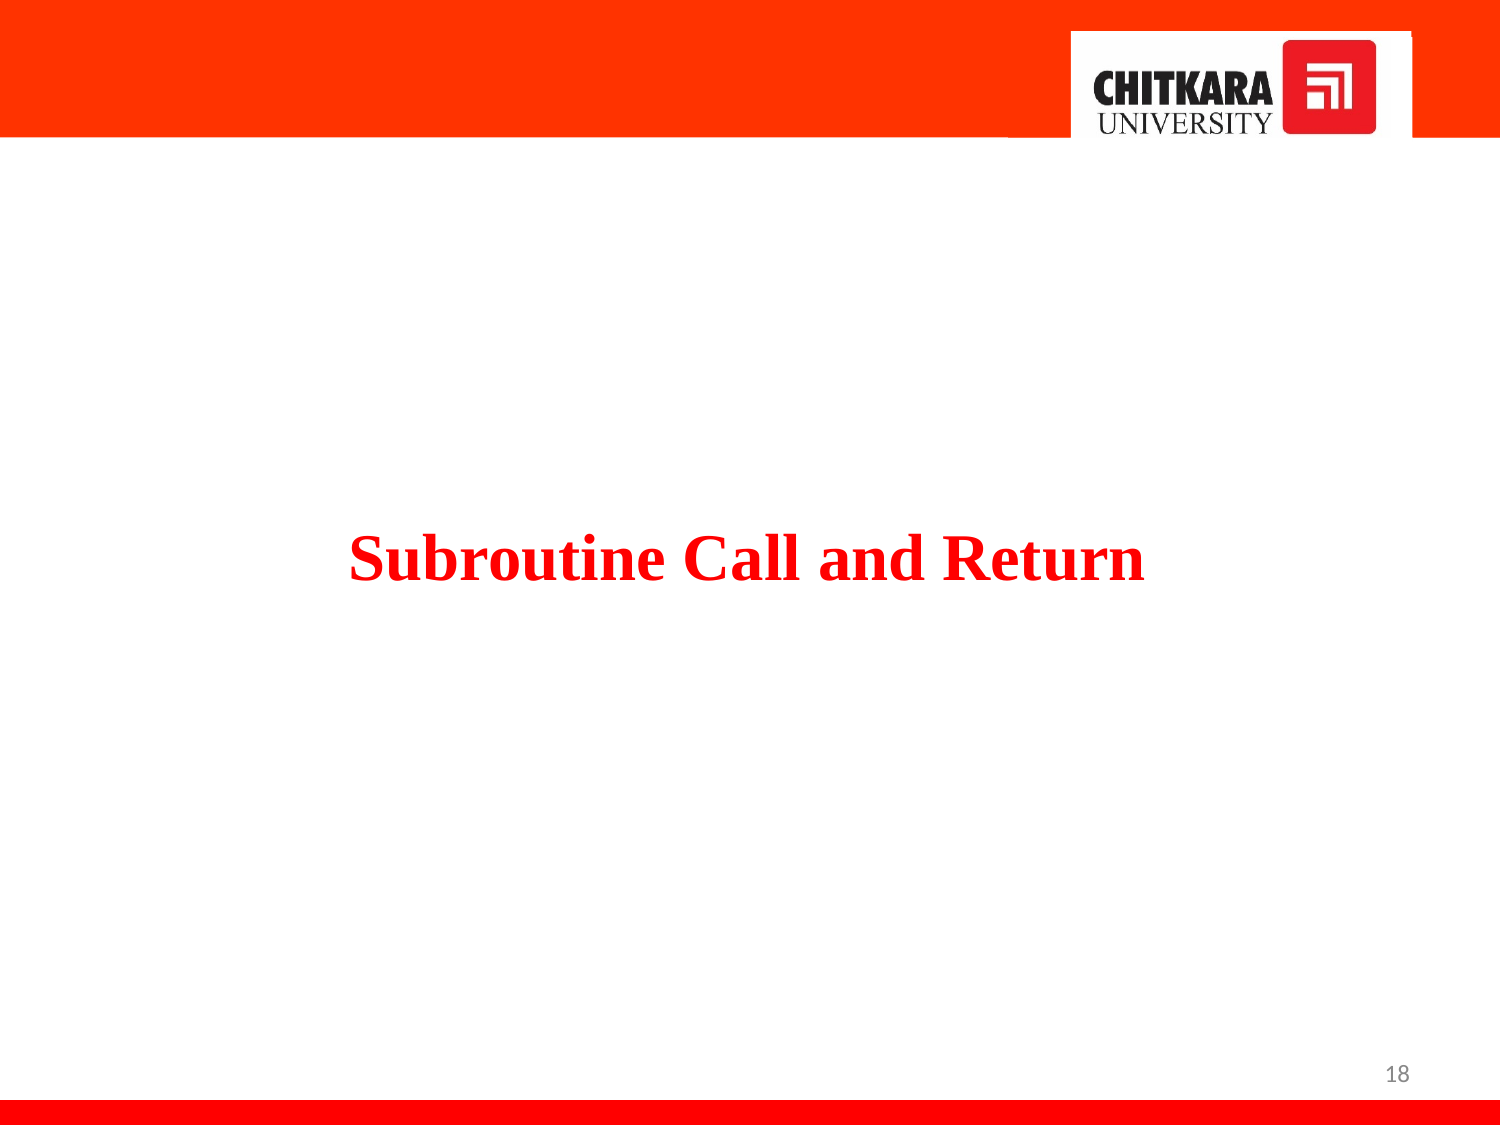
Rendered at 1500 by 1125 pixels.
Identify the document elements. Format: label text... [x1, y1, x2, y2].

picture [1074, 37, 1391, 138]
slide_number 18 [1074, 1042, 1425, 1103]
text_box Subroutine Call and Return [85, 198, 1410, 912]
